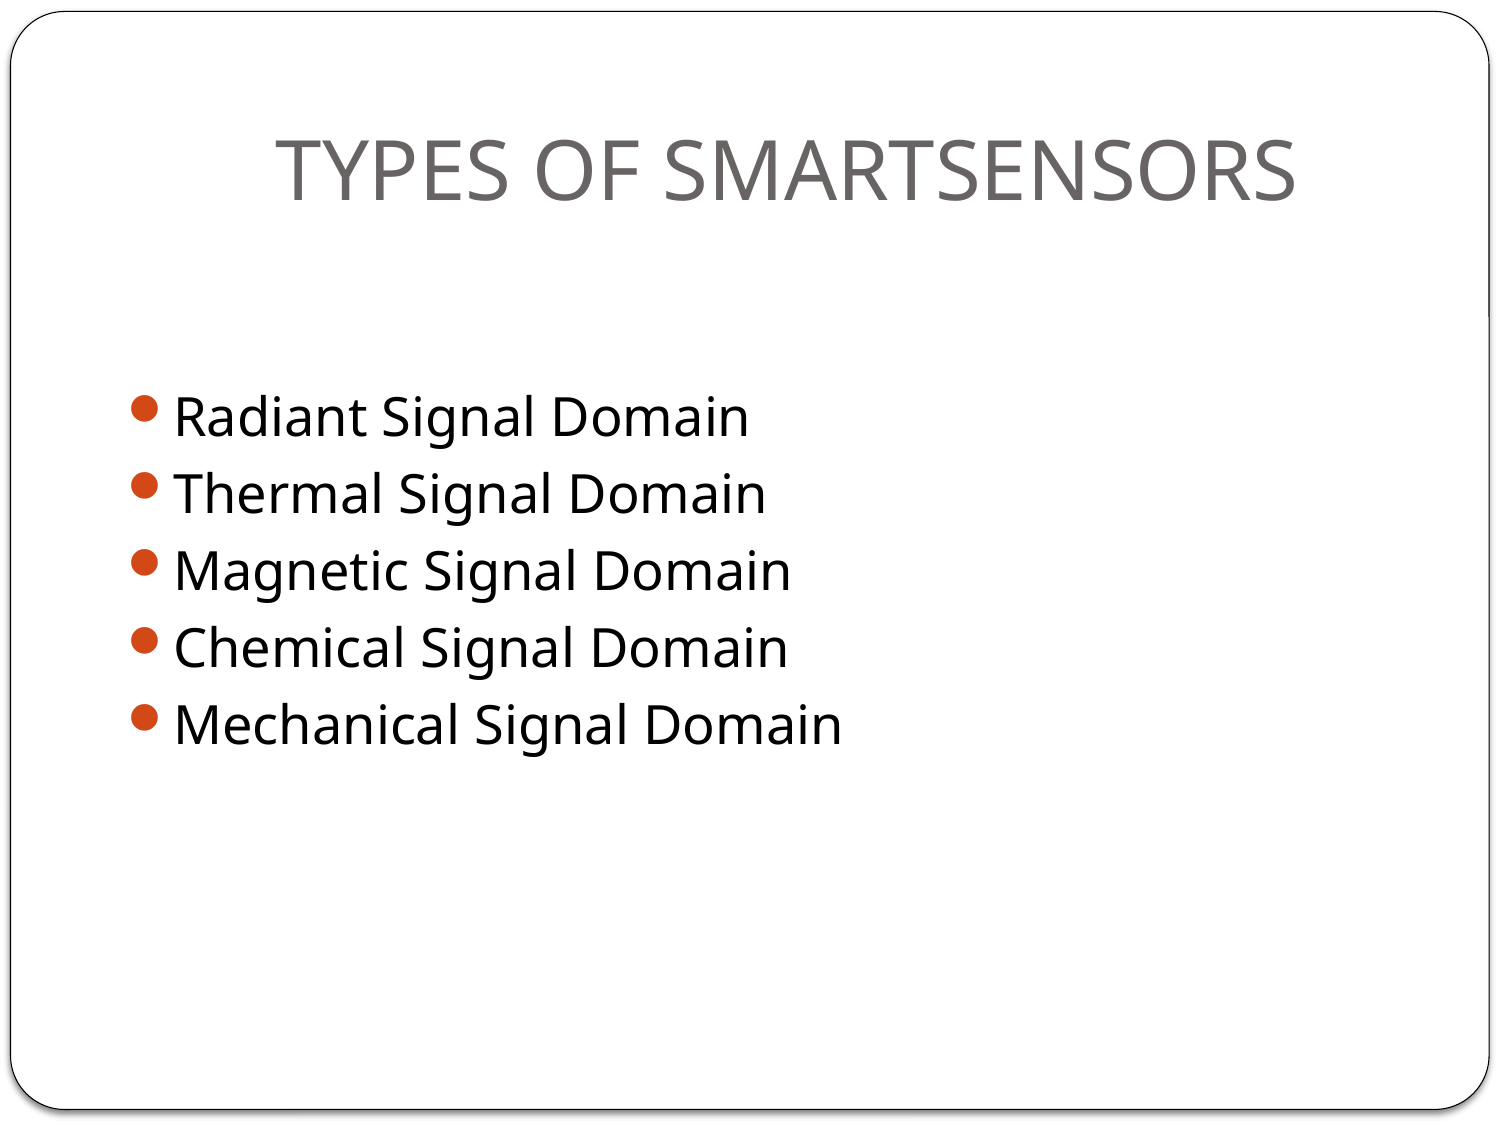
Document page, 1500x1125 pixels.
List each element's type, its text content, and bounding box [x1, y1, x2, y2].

title TYPES OF SMARTSENSORS [150, 45, 1425, 233]
list Radiant Signal Domain Thermal Signal Domain Magnetic Signal Domain Chemical Signal Domain Mechanical Signal Domain [112, 375, 1388, 1125]
